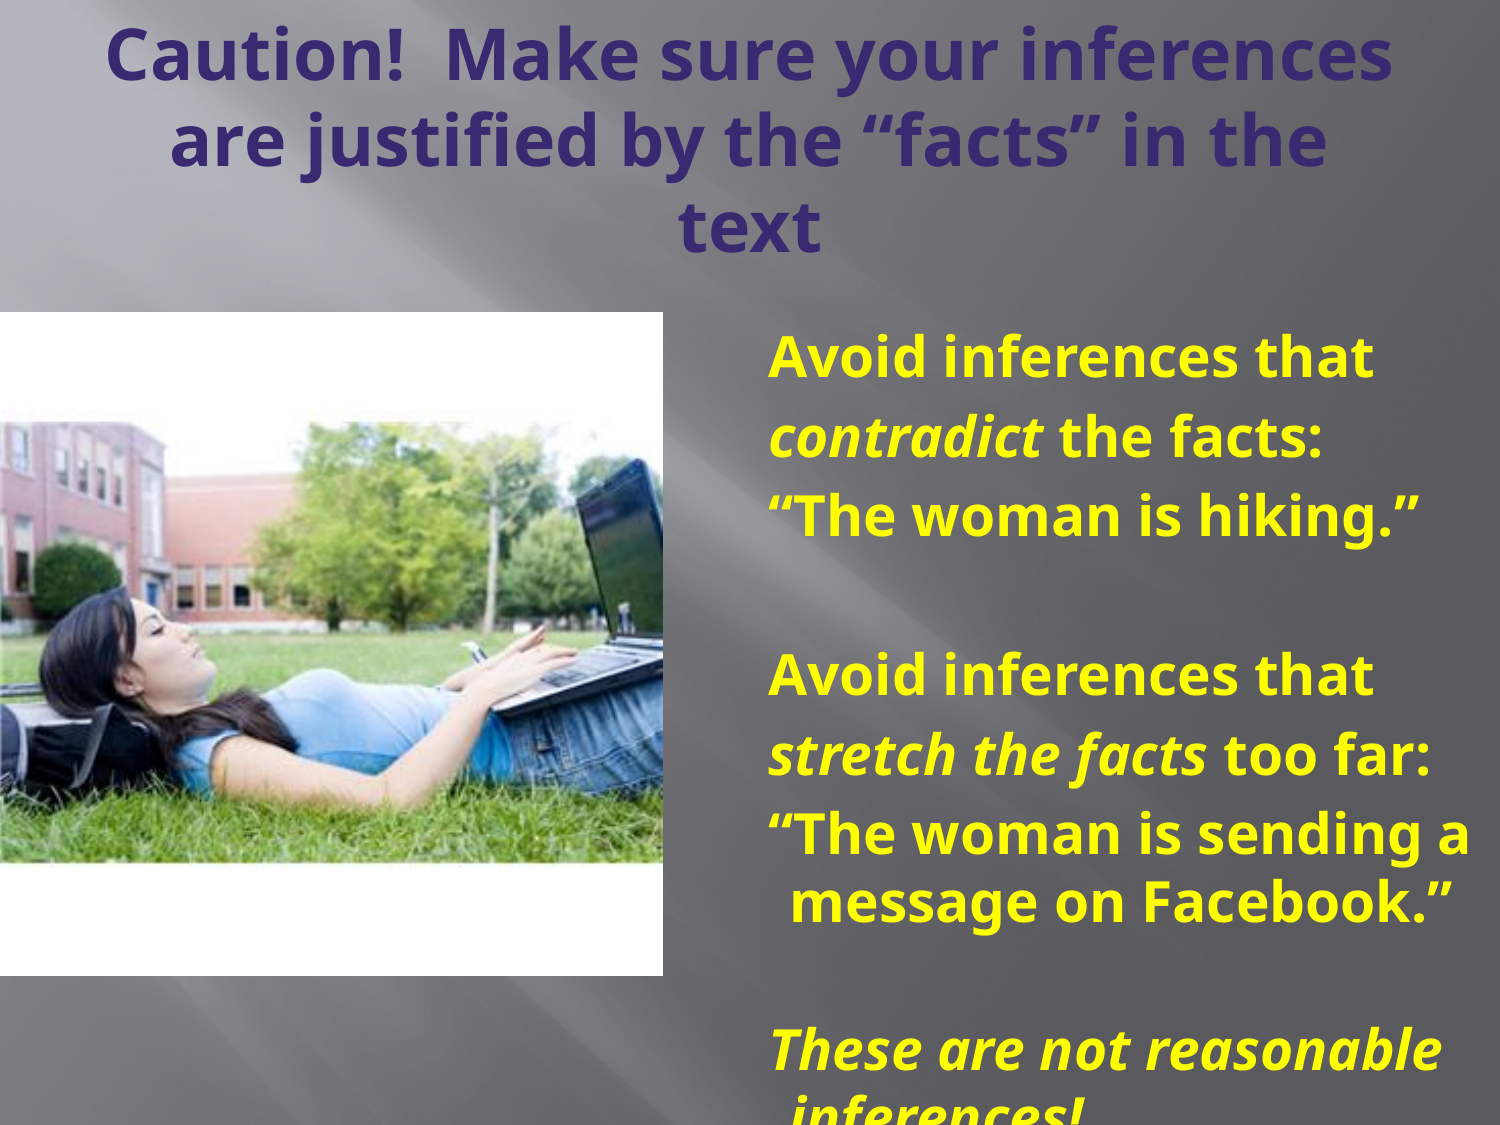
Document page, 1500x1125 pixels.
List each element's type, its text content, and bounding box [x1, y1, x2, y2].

title Caution! Make sure your inferences are justified by the “facts” in the text [75, 0, 1425, 275]
picture [0, 312, 663, 976]
list Avoid inferences that contradict the facts: “The woman is hiking.” Avoid inferences that stretch the facts too far: “The woman is sending a message on Facebook.” These are not reasonable inferences! [687, 275, 1500, 1125]
